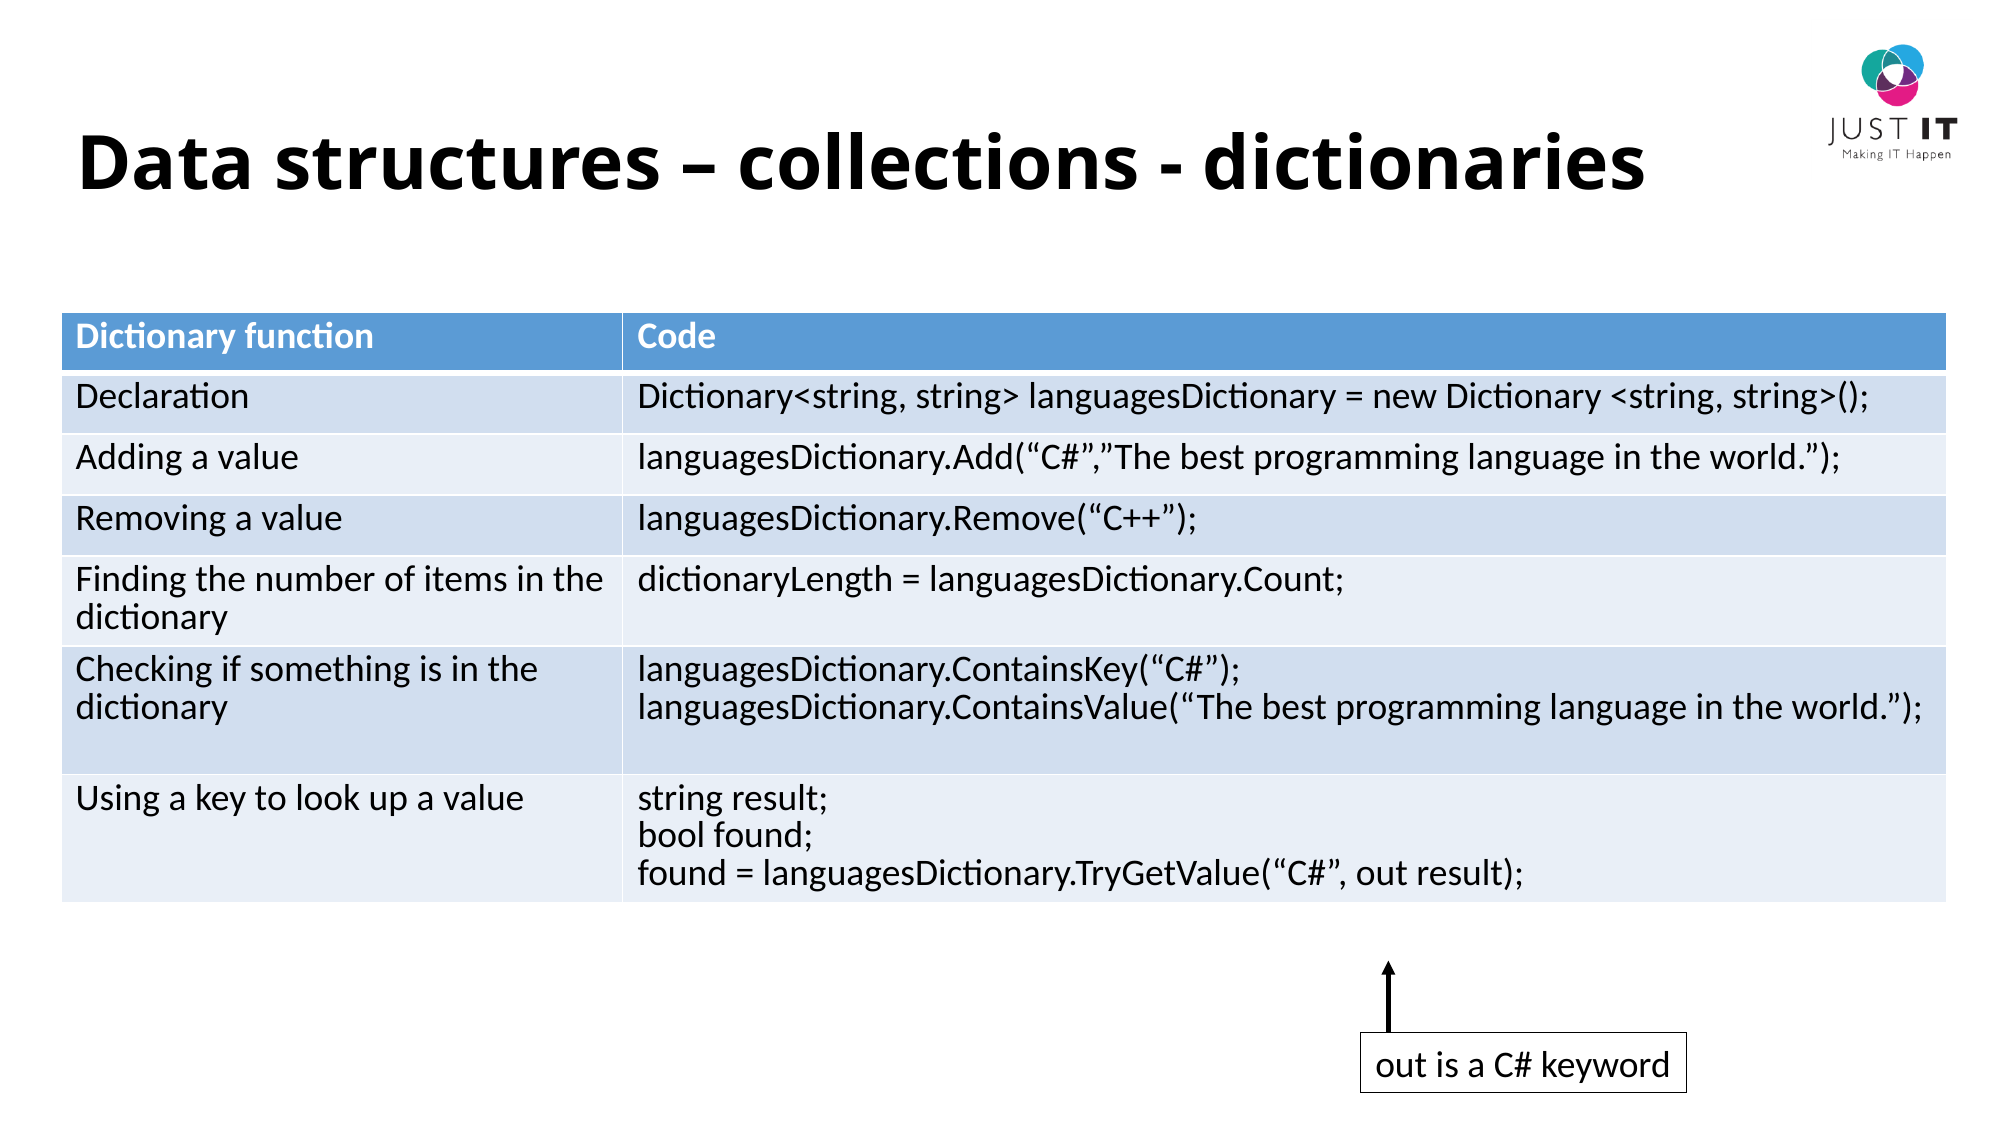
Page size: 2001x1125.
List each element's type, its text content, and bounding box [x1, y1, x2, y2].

table_cell languagesDictionary.Remove(“C++”); [623, 496, 1946, 555]
table_cell dictionaryLength = languagesDictionary.Count; [623, 557, 1946, 645]
table_cell string result; bool found; found = languagesDictionary.TryGetValue(“C#”, out result); [623, 775, 1946, 902]
table_cell languagesDictionary.Add(“C#”,”The best programming language in the world.”); [623, 435, 1946, 494]
text_box out is a C# keyword [1360, 1032, 1687, 1093]
title Data structures – collections - dictionaries [61, 56, 1860, 274]
table_cell Removing a value [62, 496, 622, 555]
table_cell Using a key to look up a value [62, 775, 622, 902]
table_cell Checking if something is in the dictionary [62, 647, 622, 774]
table_cell Dictionary<string, string> languagesDictionary = new Dictionary <string, string>(); [623, 376, 1946, 433]
table_cell Adding a value [62, 435, 622, 494]
table_header Dictionary function [62, 313, 622, 370]
table_cell Finding the number of items in the dictionary [62, 557, 622, 645]
table_cell Declaration [62, 376, 622, 433]
table_cell languagesDictionary.ContainsKey(“C#”); languagesDictionary.ContainsValue(“The best programming language in the world.”); [623, 647, 1946, 774]
picture [1811, 19, 1973, 180]
table_header Code [623, 313, 1946, 370]
